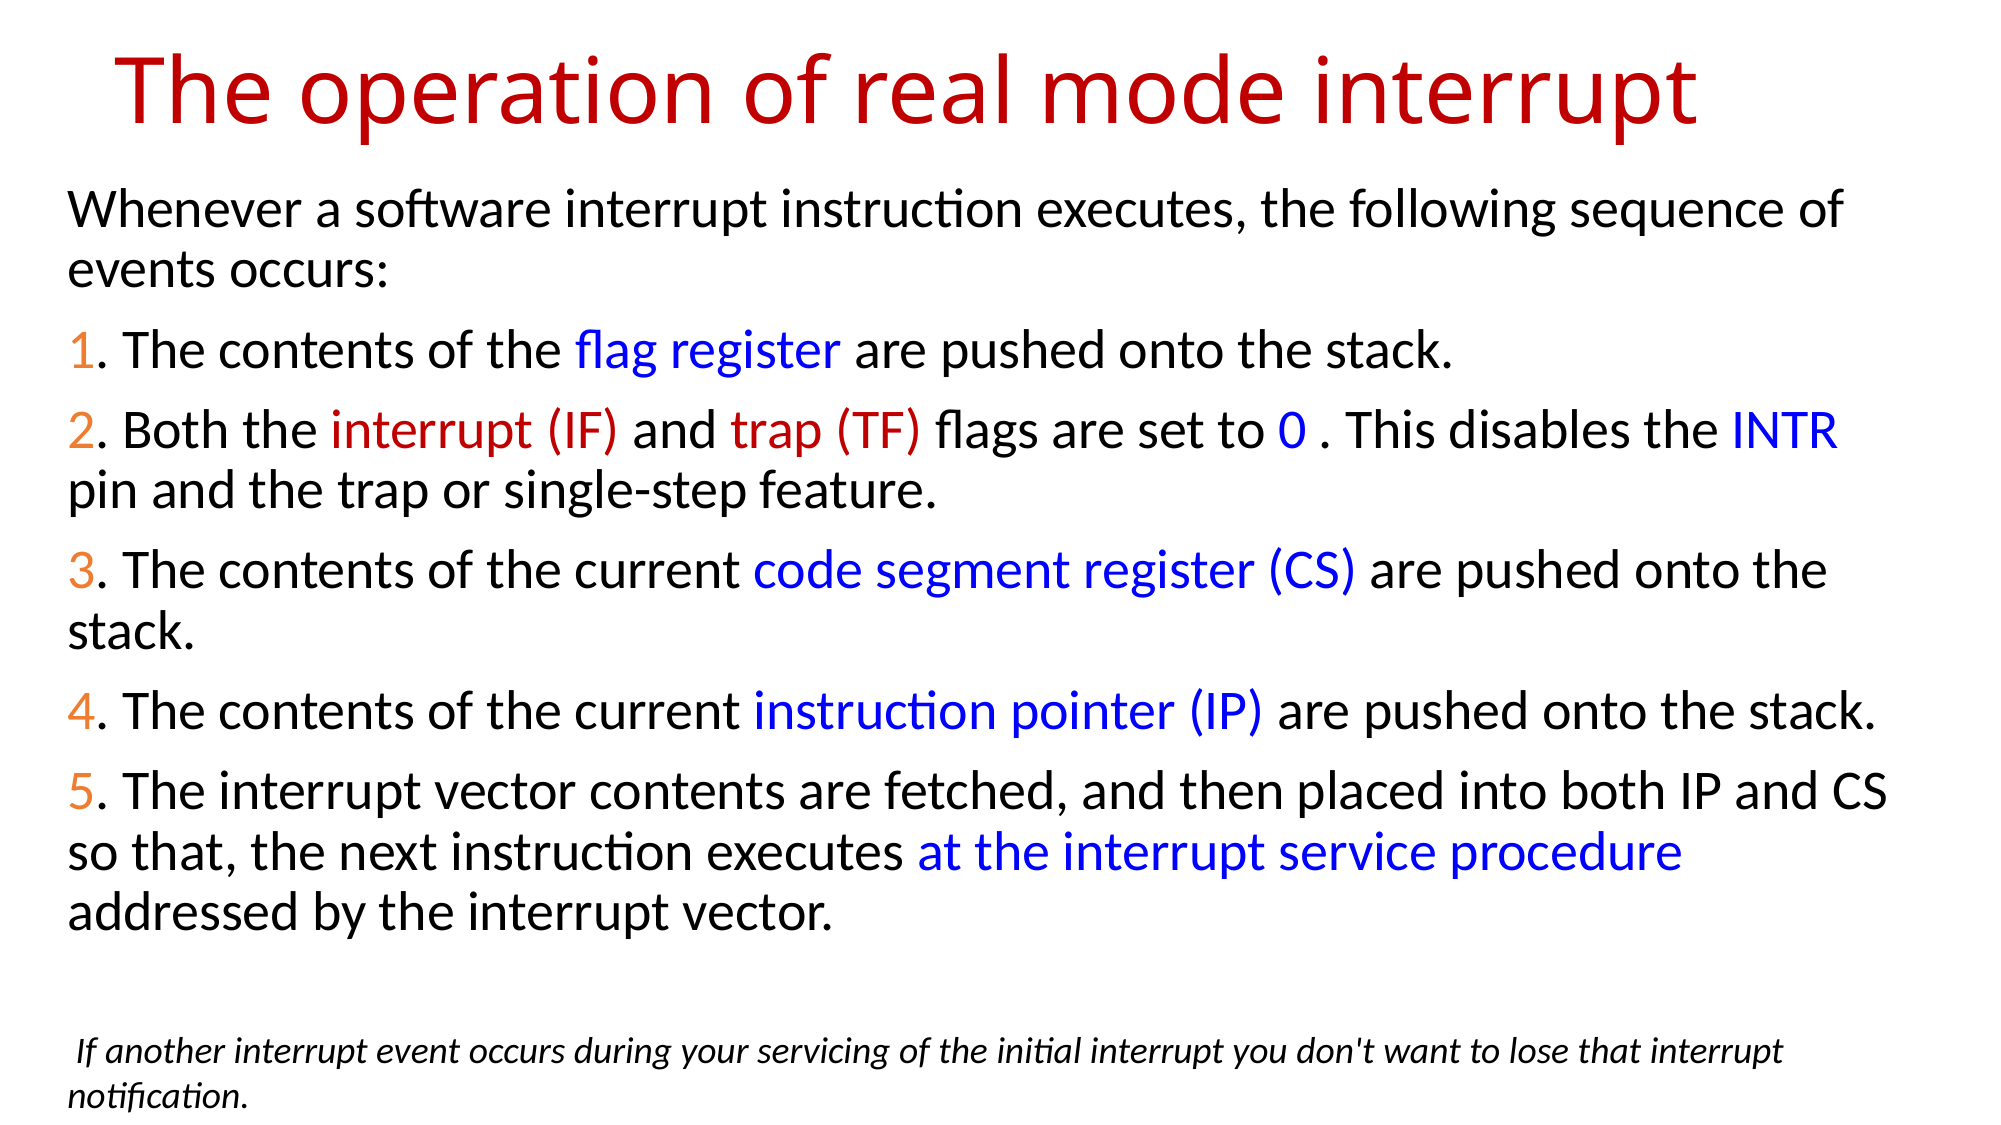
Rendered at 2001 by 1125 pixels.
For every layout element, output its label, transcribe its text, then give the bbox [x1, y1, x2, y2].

list Whenever a software interrupt instruction executes, the following sequence of events occurs: 1. The contents of the flag register are pushed onto the stack. 2. Both the interrupt (IF) and trap (TF) flags are set to 0 . This disables the INTR pin and the trap or single-step feature. 3. The contents of the current code segment register (CS) are pushed onto the stack. 4. The contents of the current instruction pointer (IP) are pushed onto the stack. 5. The interrupt vector contents are fetched, and then placed into both IP and CS so that, the next instruction executes at the interrupt service procedure addressed by the interrupt vector. [52, 171, 1919, 1019]
text_box If another interrupt event occurs during your servicing of the initial interrupt you don't want to lose that interrupt notification. [52, 1018, 1855, 1124]
title The operation of real mode interrupt [99, 0, 1808, 171]
